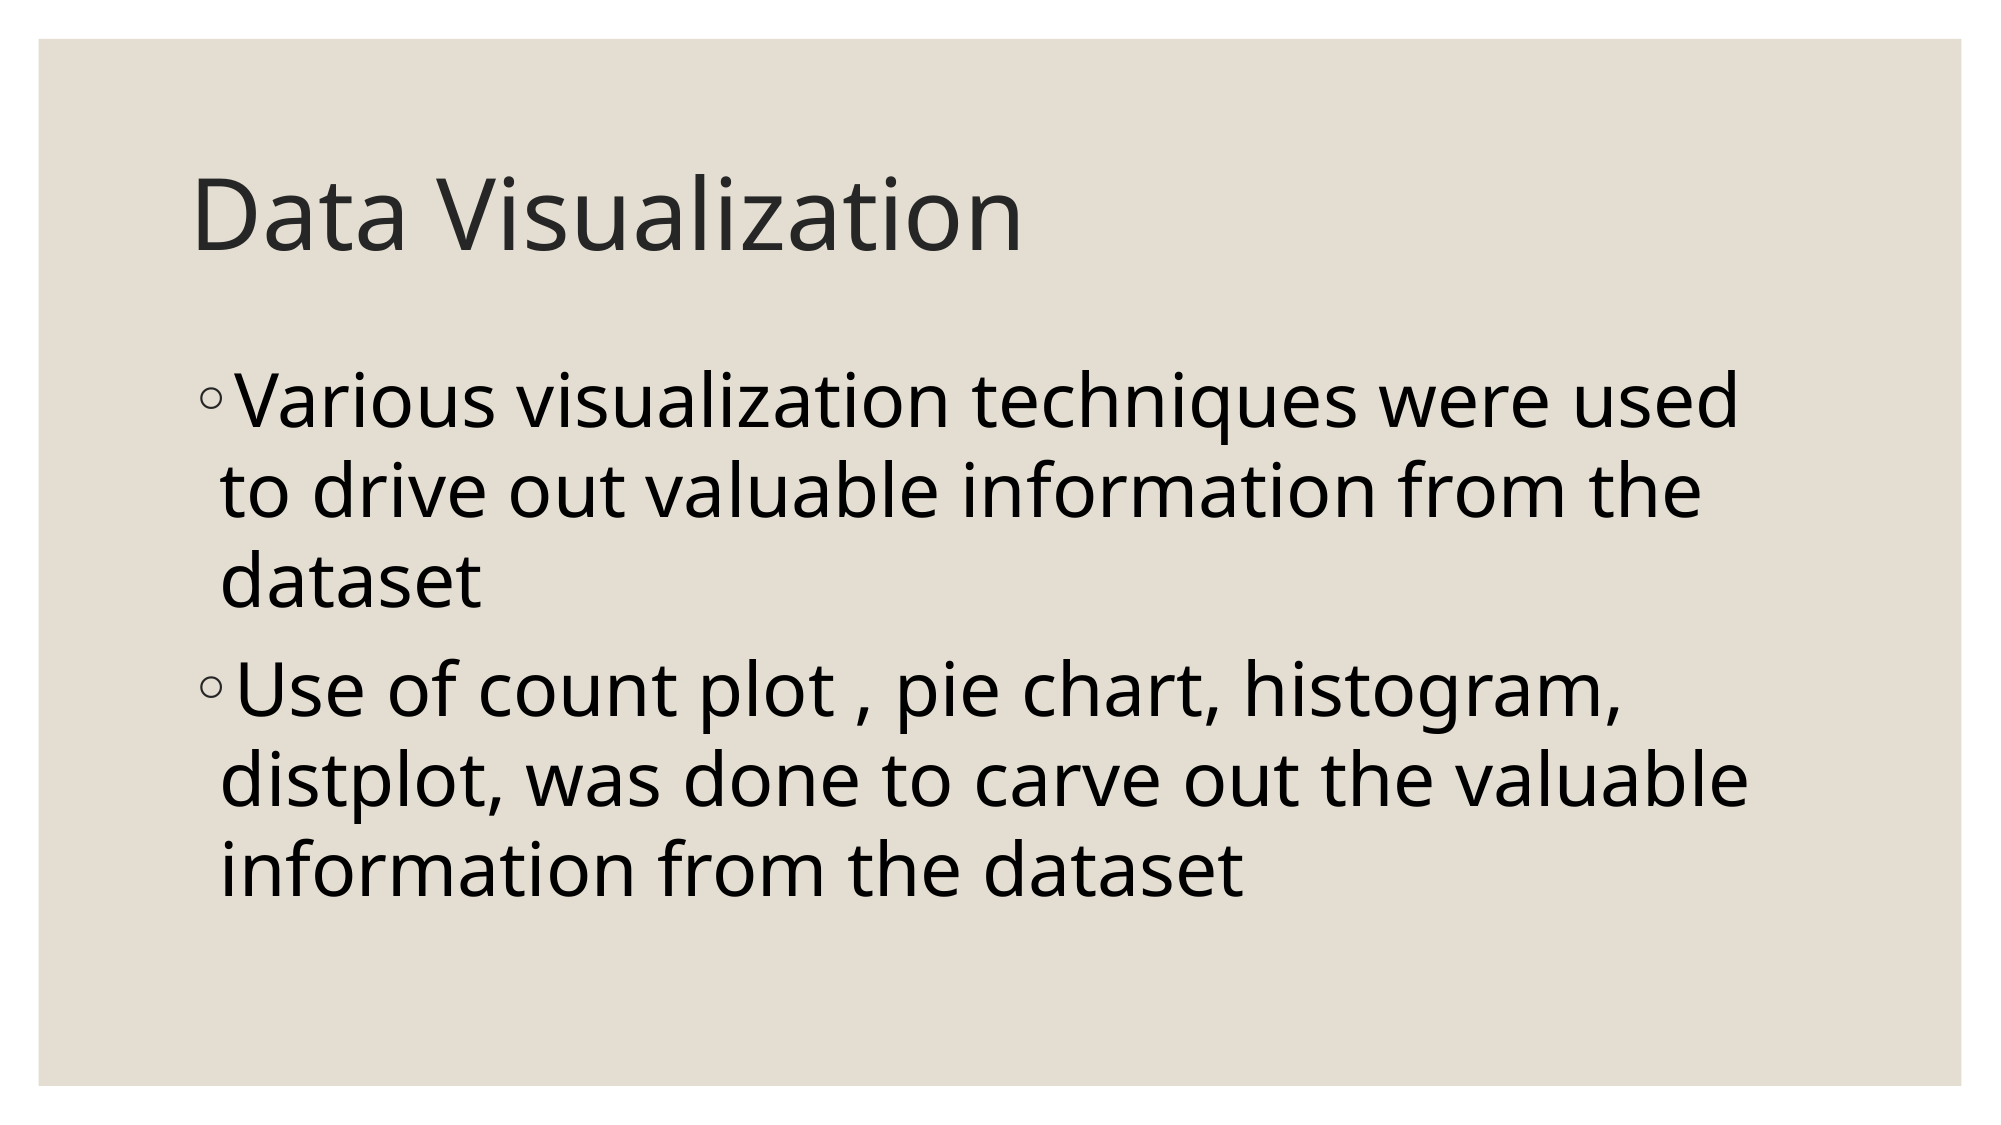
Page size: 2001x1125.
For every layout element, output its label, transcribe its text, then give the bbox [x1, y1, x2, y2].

list Various visualization techniques were used to drive out valuable information from the dataset Use of count plot , pie chart, histogram, distplot, was done to carve out the valuable information from the dataset [174, 345, 1825, 990]
title Data Visualization [174, 105, 1825, 331]
